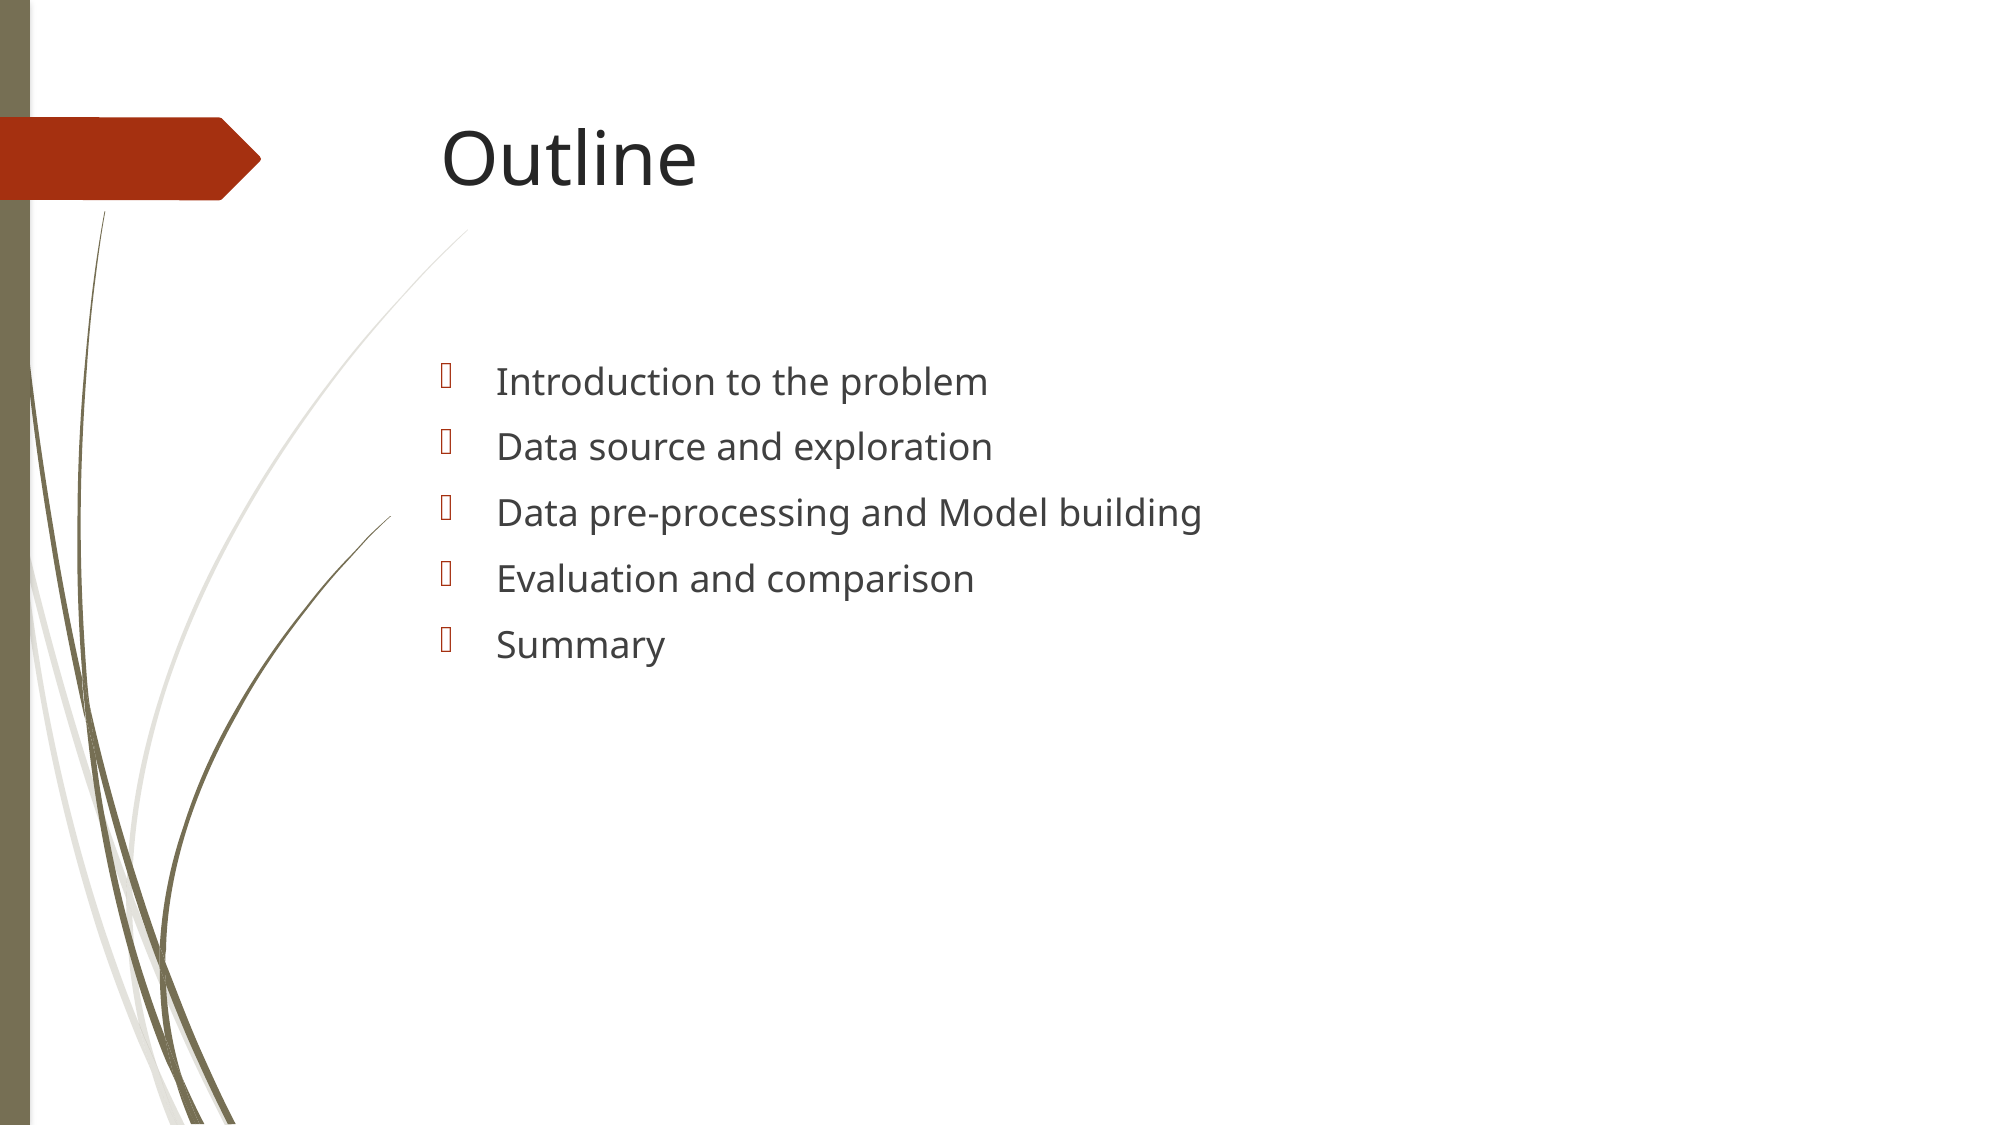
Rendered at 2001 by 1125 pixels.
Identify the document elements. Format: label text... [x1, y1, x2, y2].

title Outline [425, 102, 1888, 313]
list Introduction to the problem Data source and exploration Data pre-processing and Model building Evaluation and comparison Summary [424, 350, 1860, 970]
